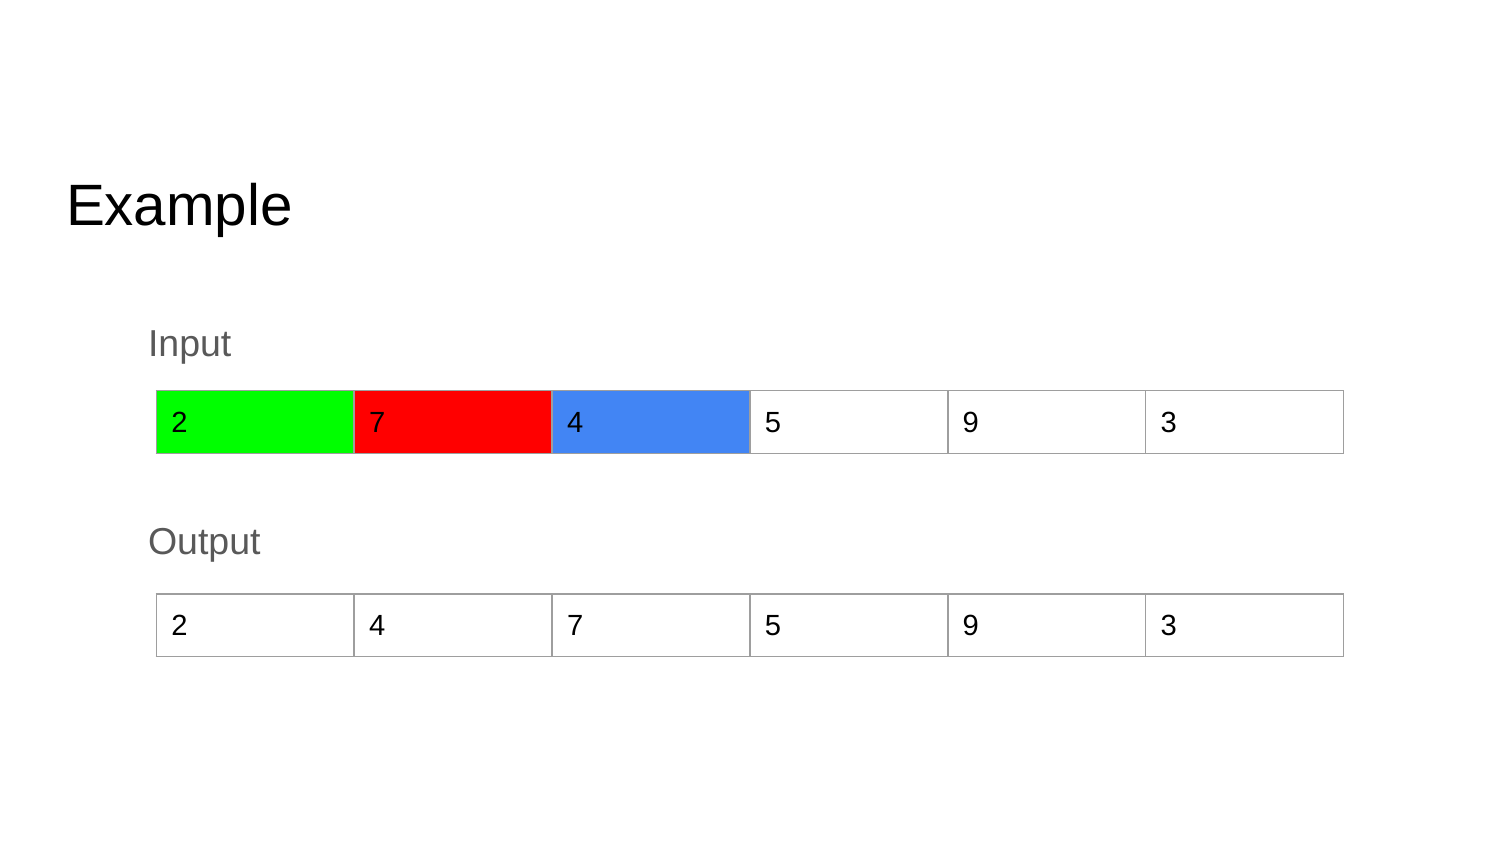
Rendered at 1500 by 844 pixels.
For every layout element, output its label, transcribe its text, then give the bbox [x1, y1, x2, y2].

text_box Output [133, 502, 326, 568]
table_header 5 [751, 391, 947, 453]
table_header 2 [157, 391, 353, 453]
table_header 7 [553, 595, 749, 656]
table_header 5 [751, 595, 947, 656]
table_header 3 [1146, 595, 1343, 656]
table_header 9 [949, 595, 1145, 656]
table_header 4 [355, 595, 551, 656]
title Example [51, 122, 1449, 253]
table_header 3 [1146, 391, 1343, 453]
table_header 2 [157, 595, 353, 656]
table_header 9 [949, 391, 1145, 453]
text_box Input [133, 304, 326, 370]
table_header 4 [553, 391, 749, 453]
table_header 7 [355, 391, 551, 453]
